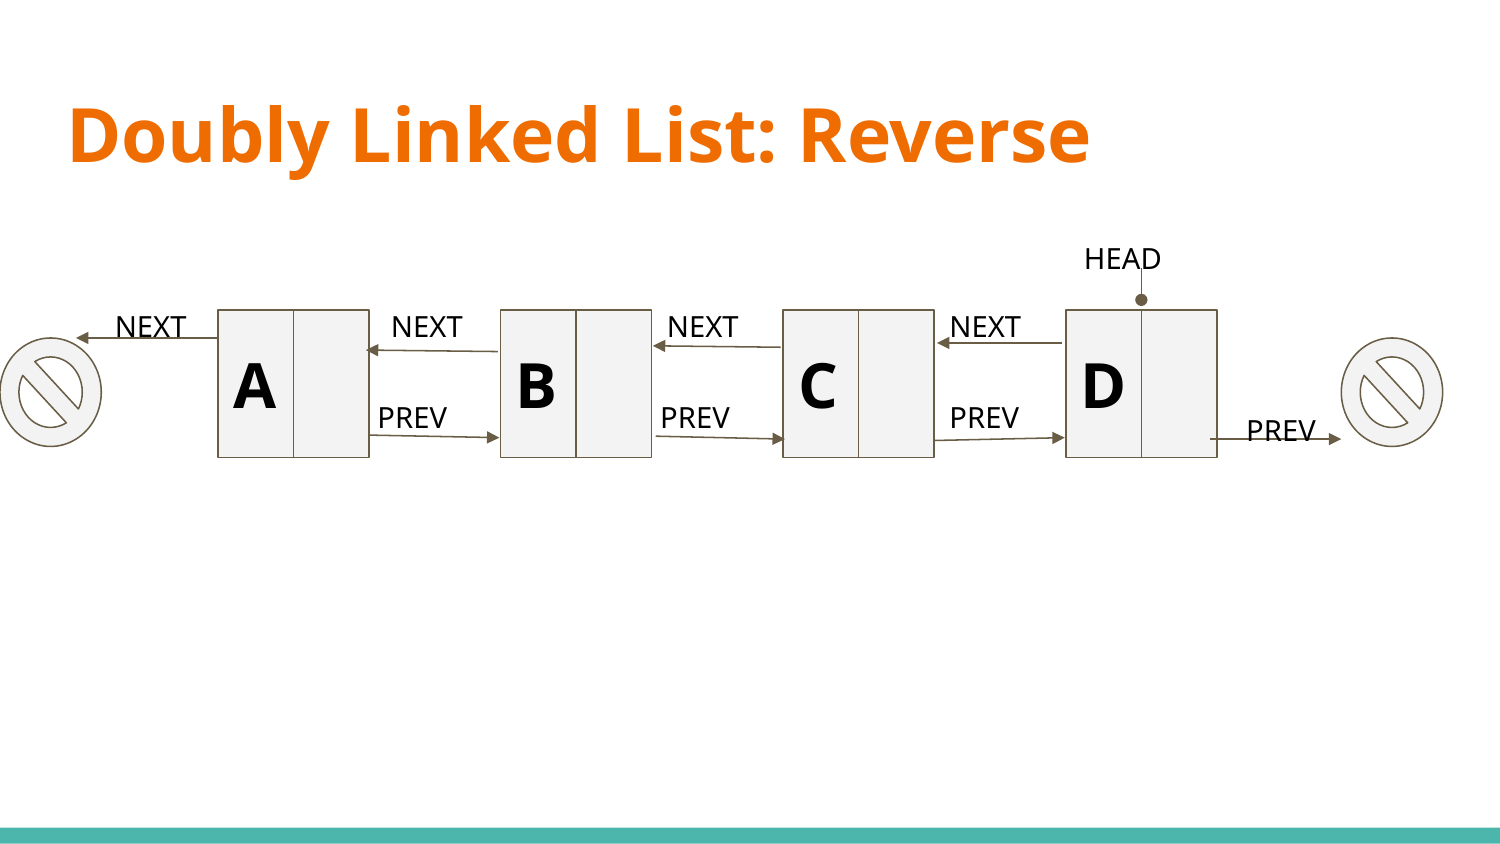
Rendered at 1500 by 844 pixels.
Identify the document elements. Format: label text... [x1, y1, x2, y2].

text_box A [218, 310, 293, 458]
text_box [1069, 225, 1214, 258]
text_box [0, 337, 102, 447]
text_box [934, 293, 1080, 326]
text_box C [783, 310, 858, 458]
text_box B [500, 310, 575, 458]
text_box B [577, 310, 652, 458]
text_box D [1065, 310, 1141, 458]
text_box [655, 435, 786, 440]
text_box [934, 384, 1080, 417]
title Doubly Linked List: Reverse [51, 72, 1449, 189]
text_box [362, 384, 508, 417]
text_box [369, 434, 500, 438]
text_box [1231, 337, 1443, 447]
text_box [933, 437, 1065, 441]
text_box D [1142, 310, 1217, 458]
text_box A [294, 310, 370, 458]
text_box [645, 384, 790, 417]
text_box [99, 293, 245, 326]
text_box C [860, 310, 935, 458]
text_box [651, 293, 797, 326]
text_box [375, 293, 521, 326]
